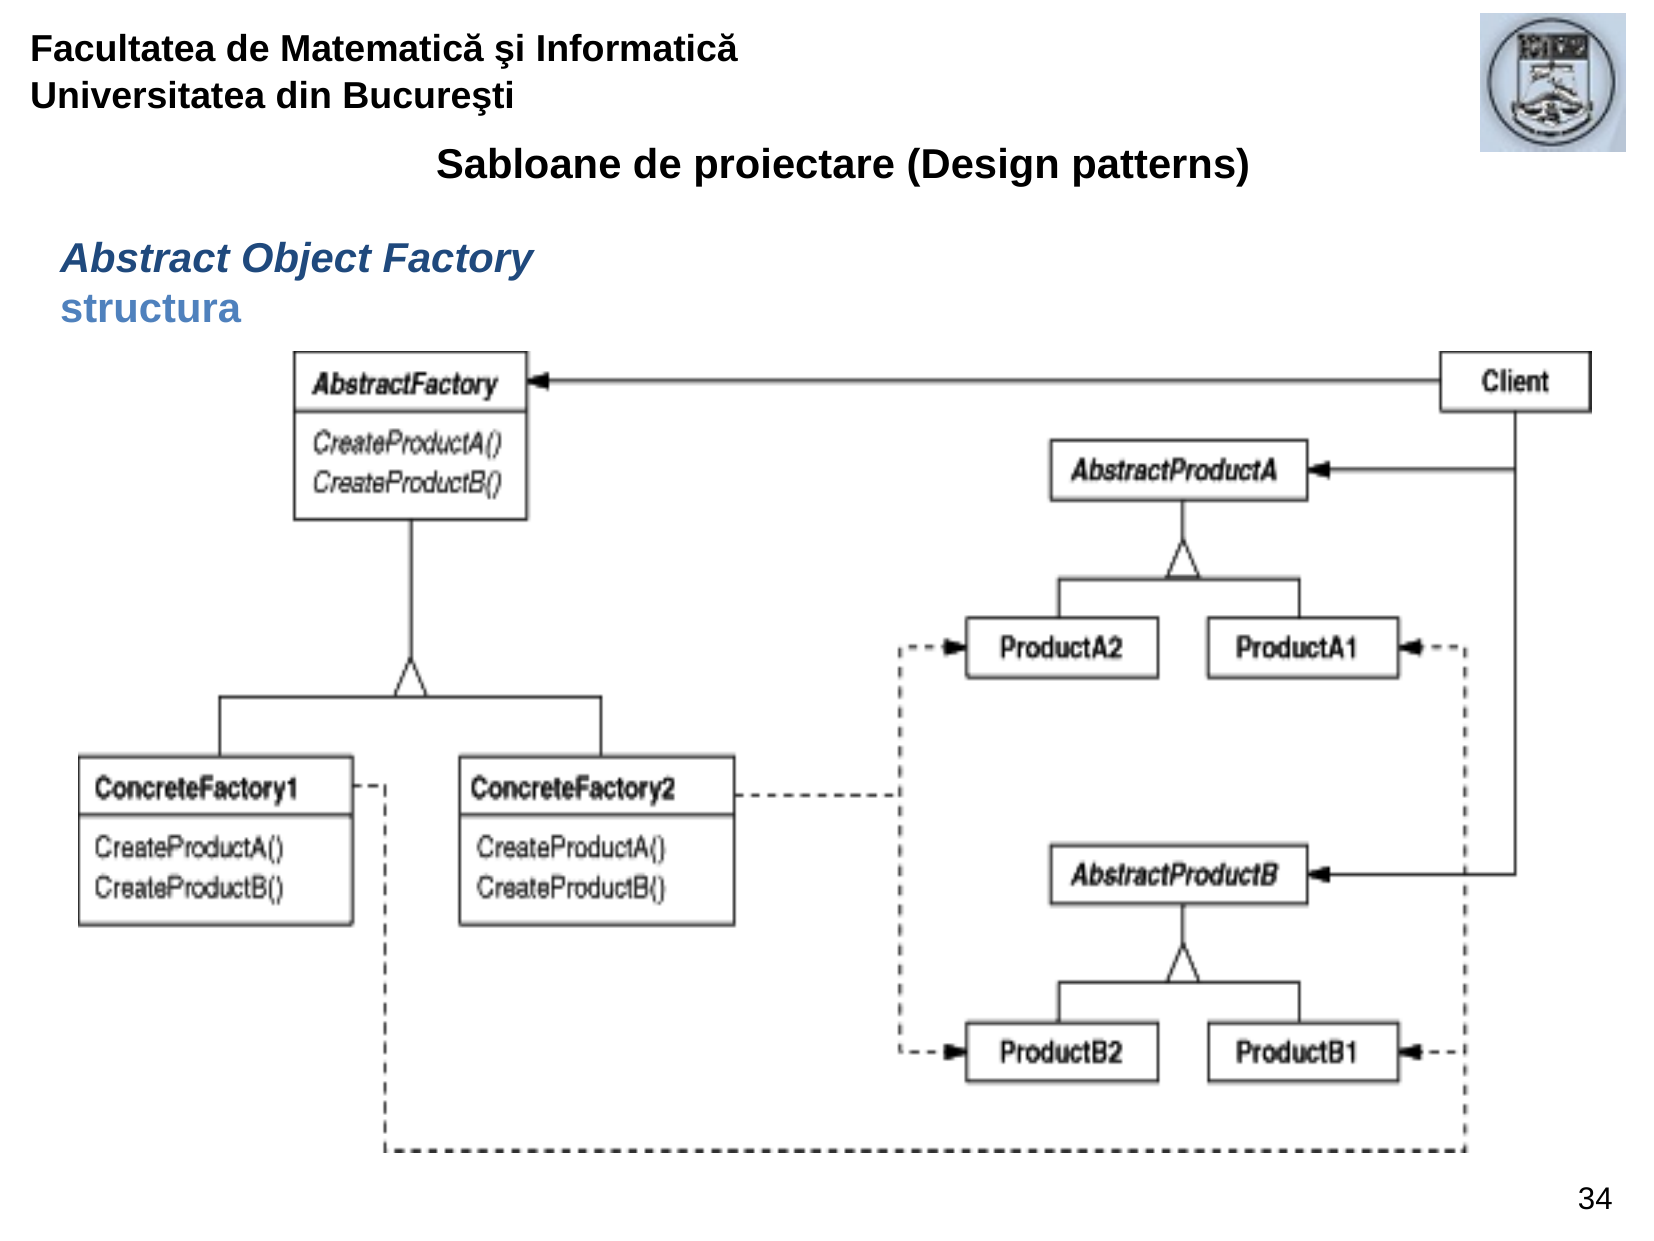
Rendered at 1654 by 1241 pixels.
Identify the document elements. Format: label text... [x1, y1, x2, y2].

picture [1480, 13, 1626, 152]
text_box Facultatea de Matematică şi Informatică Universitatea din Bucureşti [13, 13, 841, 122]
text_box Sabloane de proiectare (Design patterns) [293, 135, 1394, 208]
text_box Abstract Object Factory structura [44, 208, 1630, 1010]
picture [78, 351, 1592, 1153]
text_box 34 [1524, 1158, 1630, 1225]
